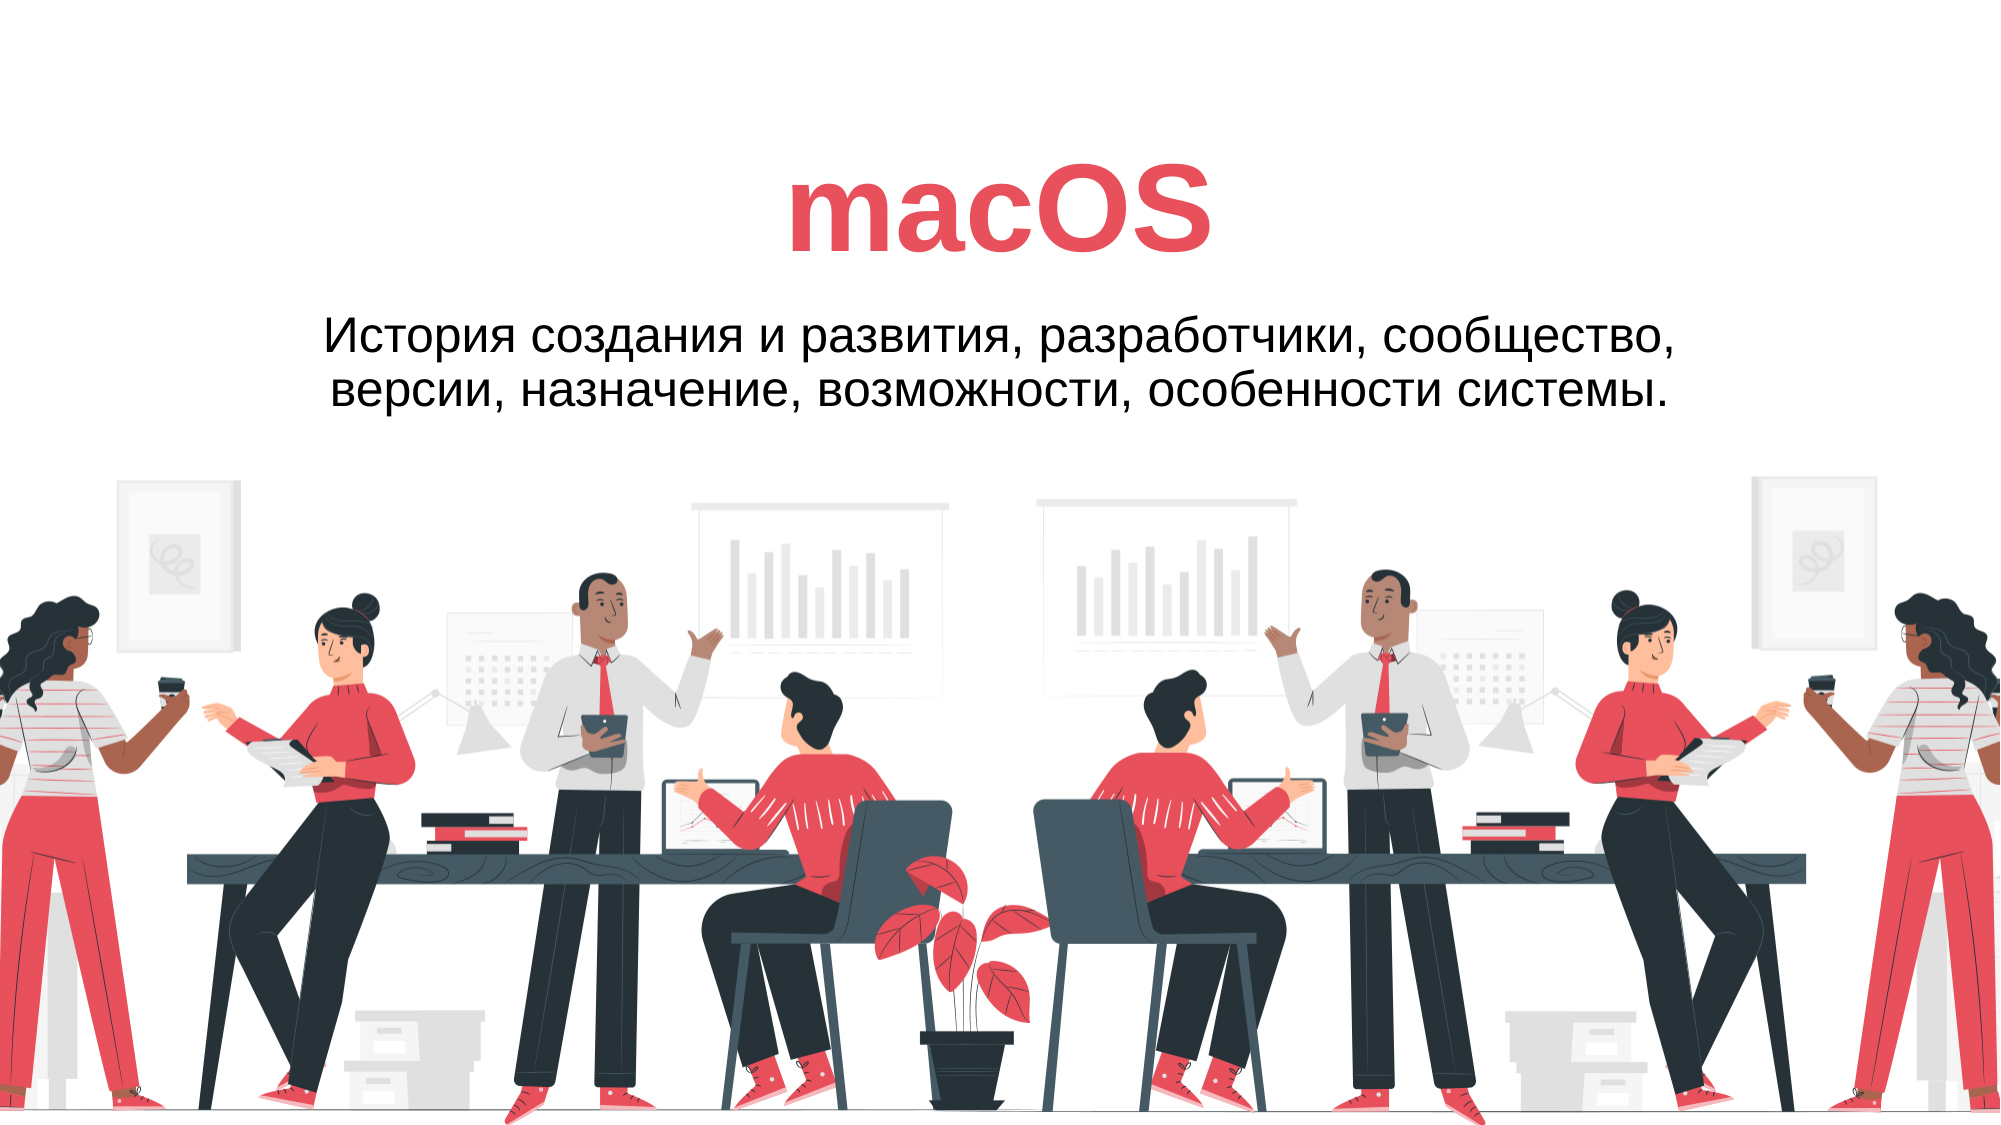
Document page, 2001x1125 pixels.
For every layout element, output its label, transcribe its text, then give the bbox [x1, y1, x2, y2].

title macOS [249, 0, 1750, 287]
picture [0, 0, 2000, 1125]
subtitle История создания и развития, разработчики, сообщество, версии, назначение, возможности, особенности системы. [249, 301, 1750, 573]
